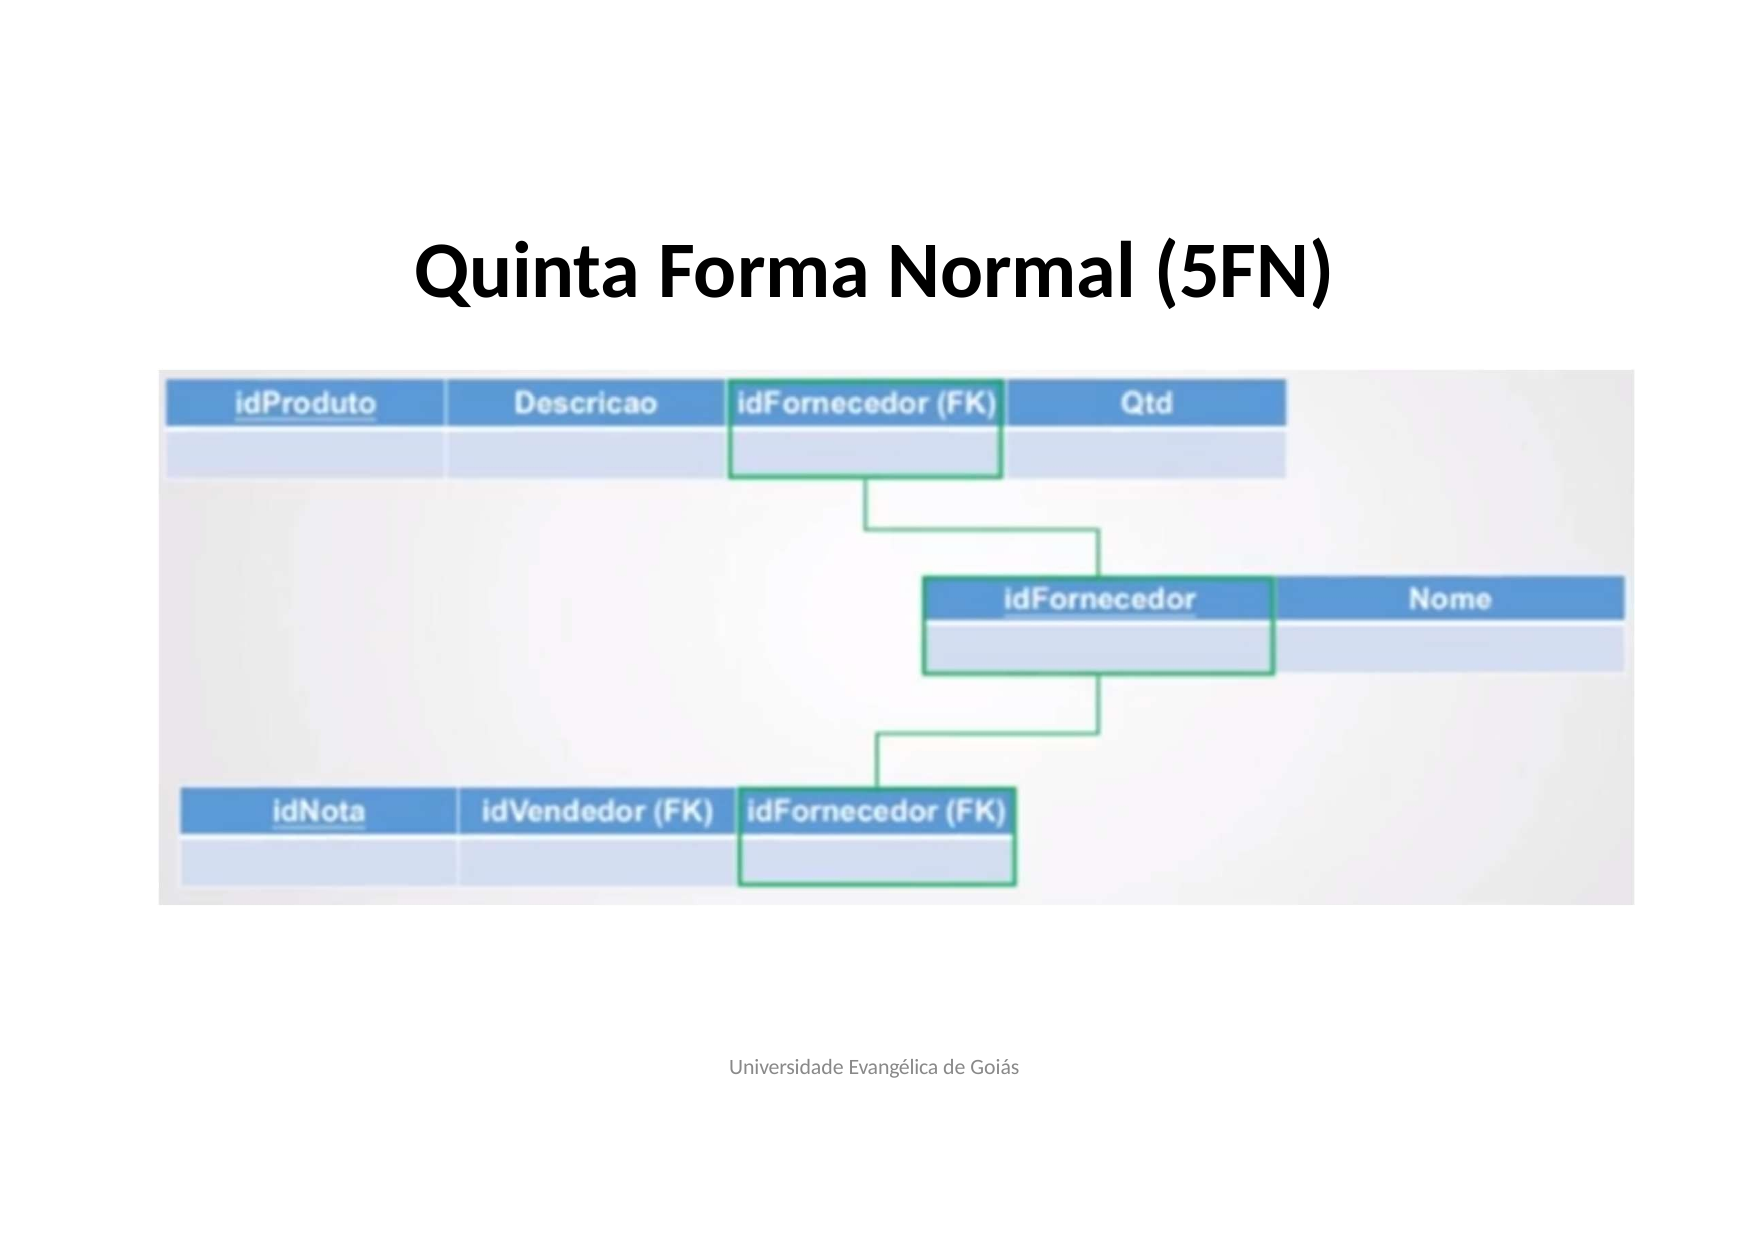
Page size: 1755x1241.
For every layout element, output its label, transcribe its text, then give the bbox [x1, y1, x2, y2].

footer Universidade Evangélica de Goiás [727, 1056, 1028, 1241]
picture [157, 368, 1635, 906]
title Quinta Forma Normal (5FN) [412, 214, 1341, 367]
